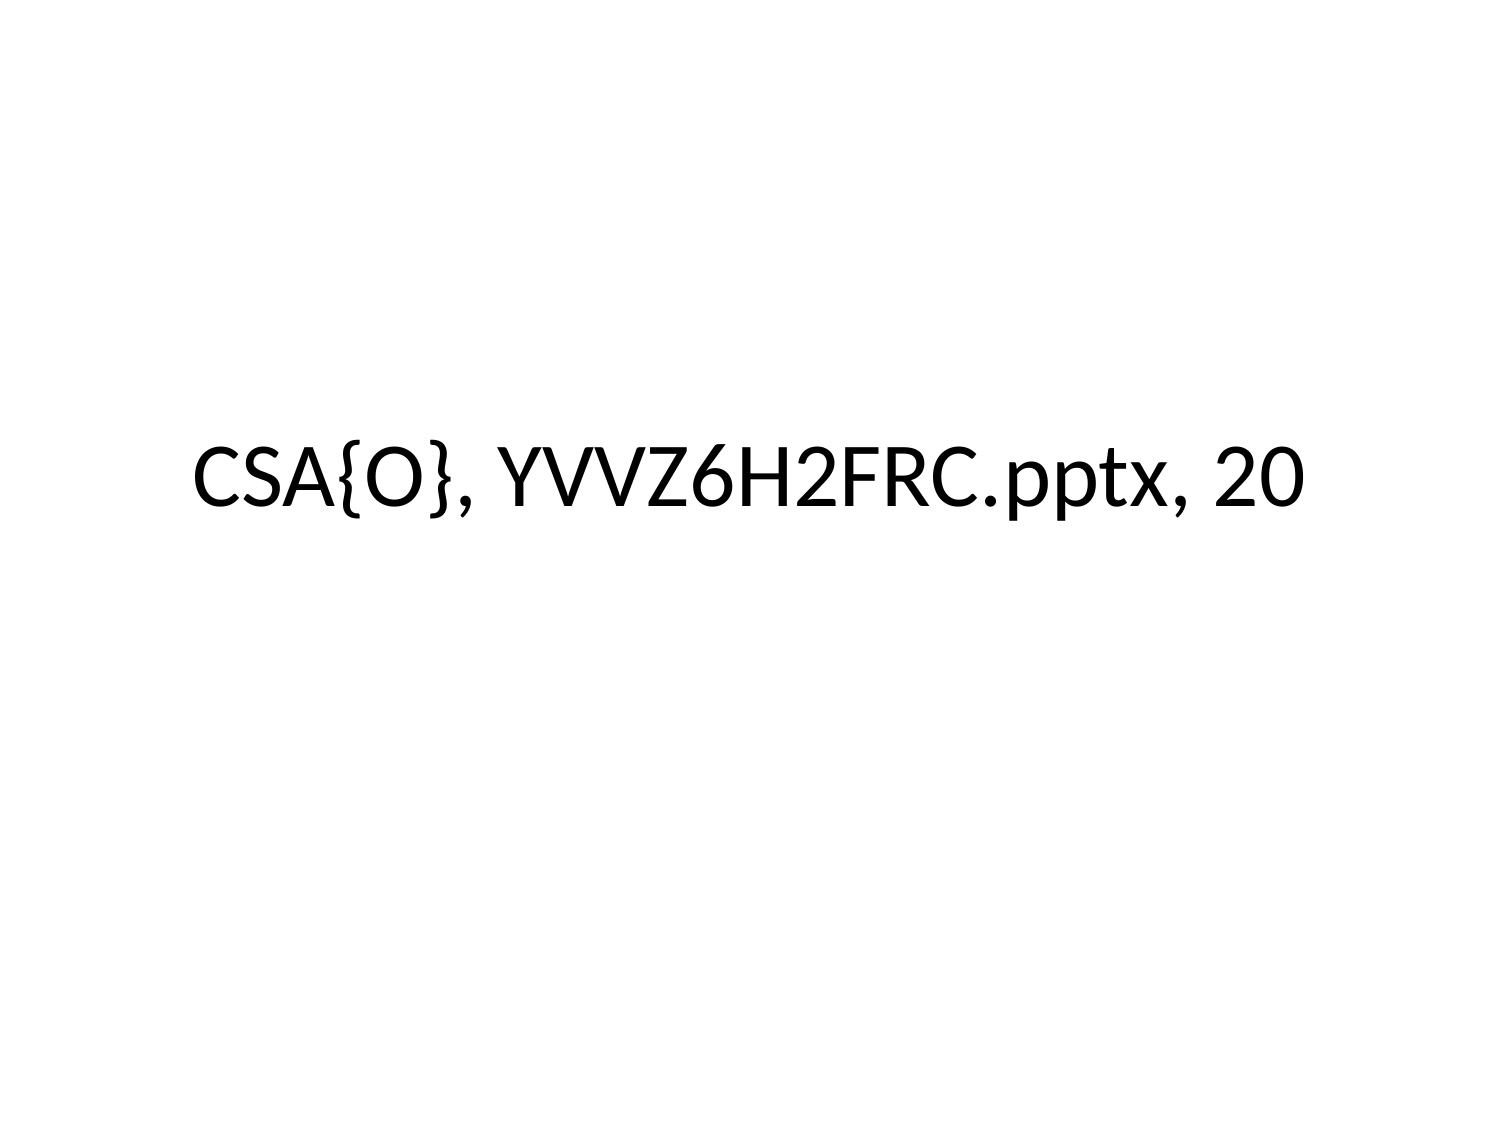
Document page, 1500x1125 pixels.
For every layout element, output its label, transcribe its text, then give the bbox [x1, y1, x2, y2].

title CSA{O}, YVVZ6H2FRC.pptx, 20 [112, 349, 1388, 591]
